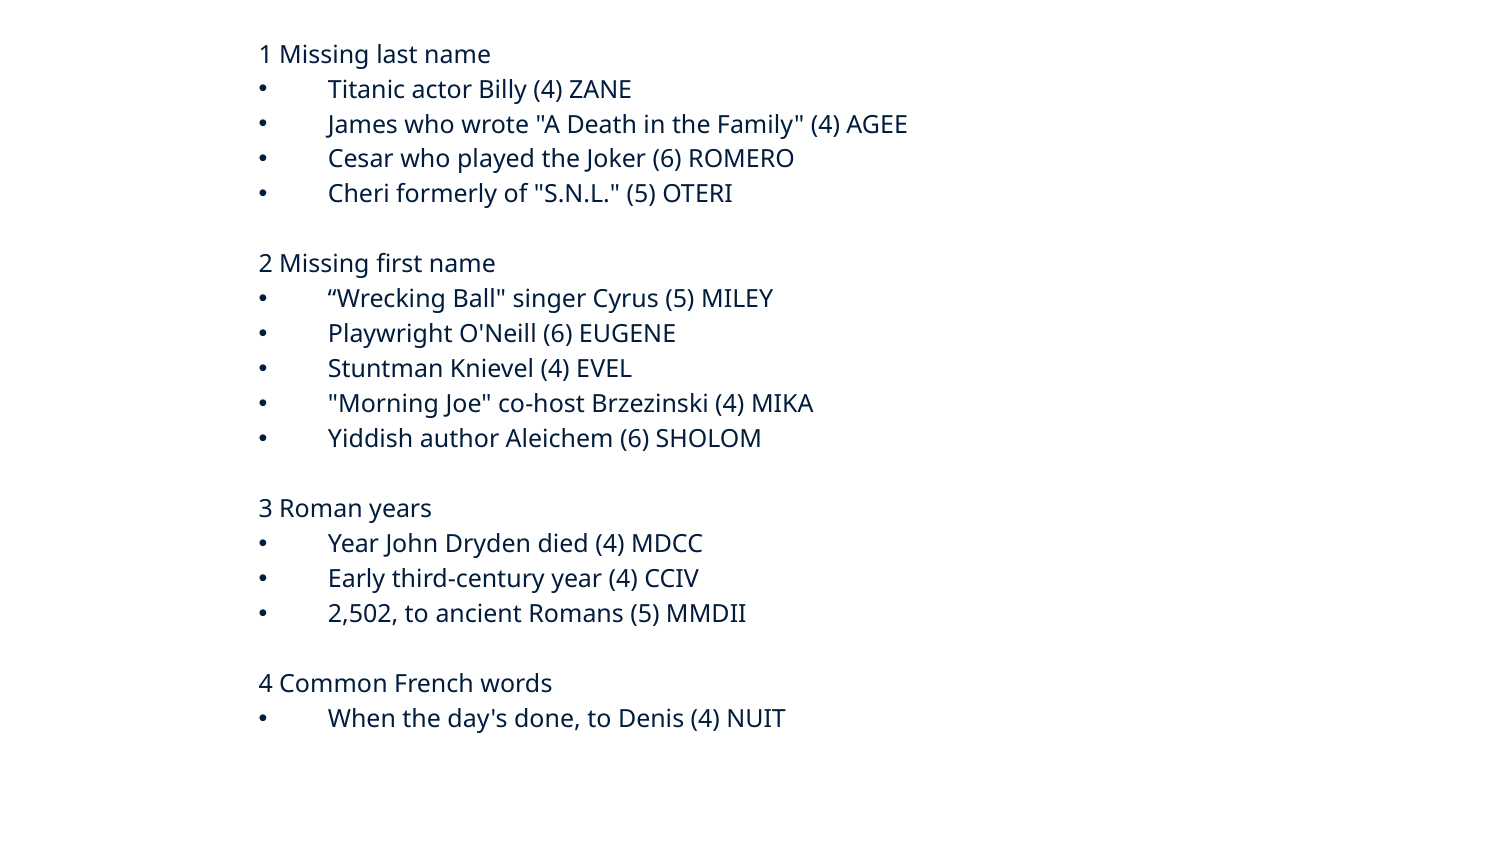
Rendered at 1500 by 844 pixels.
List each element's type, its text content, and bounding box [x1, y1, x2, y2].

list 1 Missing last name Titanic actor Billy (4) ZANE James who wrote "A Death in the Family" (4) AGEE Cesar who played the Joker (6) ROMERO Cheri formerly of "S.N.L." (5) OTERI 2 Missing first name “Wrecking Ball" singer Cyrus (5) MILEY Playwright O'Neill (6) EUGENE Stuntman Knievel (4) EVEL "Morning Joe" co-host Brzezinski (4) MIKA Yiddish author Aleichem (6) SHOLOM 3 Roman years Year John Dryden died (4) MDCC Early third-century year (4) CCIV 2,502, to ancient Romans (5) MMDII 4 Common French words When the day's done, to Denis (4) NUIT [243, 30, 1256, 755]
